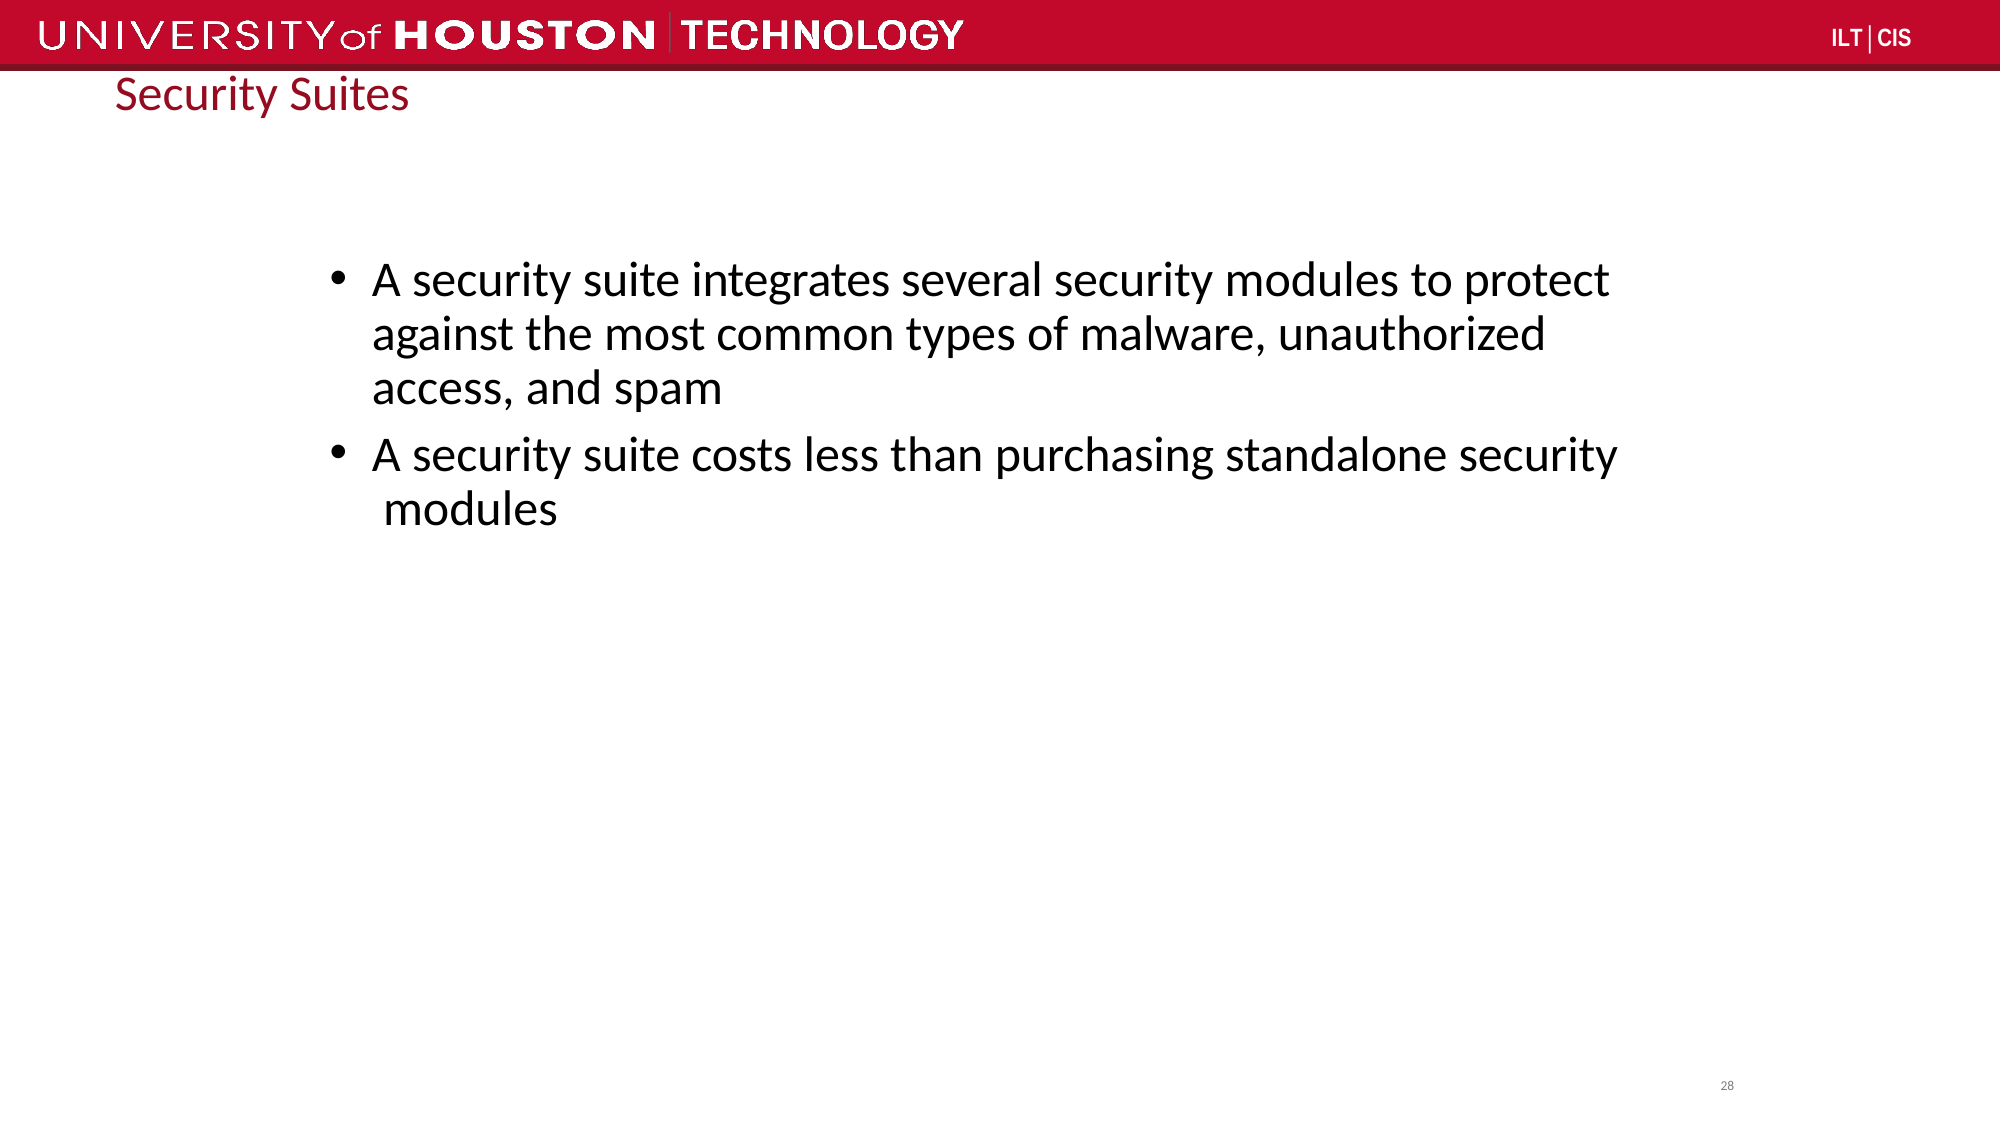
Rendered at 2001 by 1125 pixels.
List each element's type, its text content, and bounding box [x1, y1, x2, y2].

text_box 28 [1718, 1078, 1737, 1094]
text_box ILT│CIS [1829, 19, 1913, 52]
text_box A security suite integrates several security modules to protect against the most common types of malware, unauthorized access, and spam A security suite costs less than purchasing standalone security modules [327, 244, 1629, 535]
title Security Suites [112, 58, 413, 249]
picture [39, 12, 964, 53]
